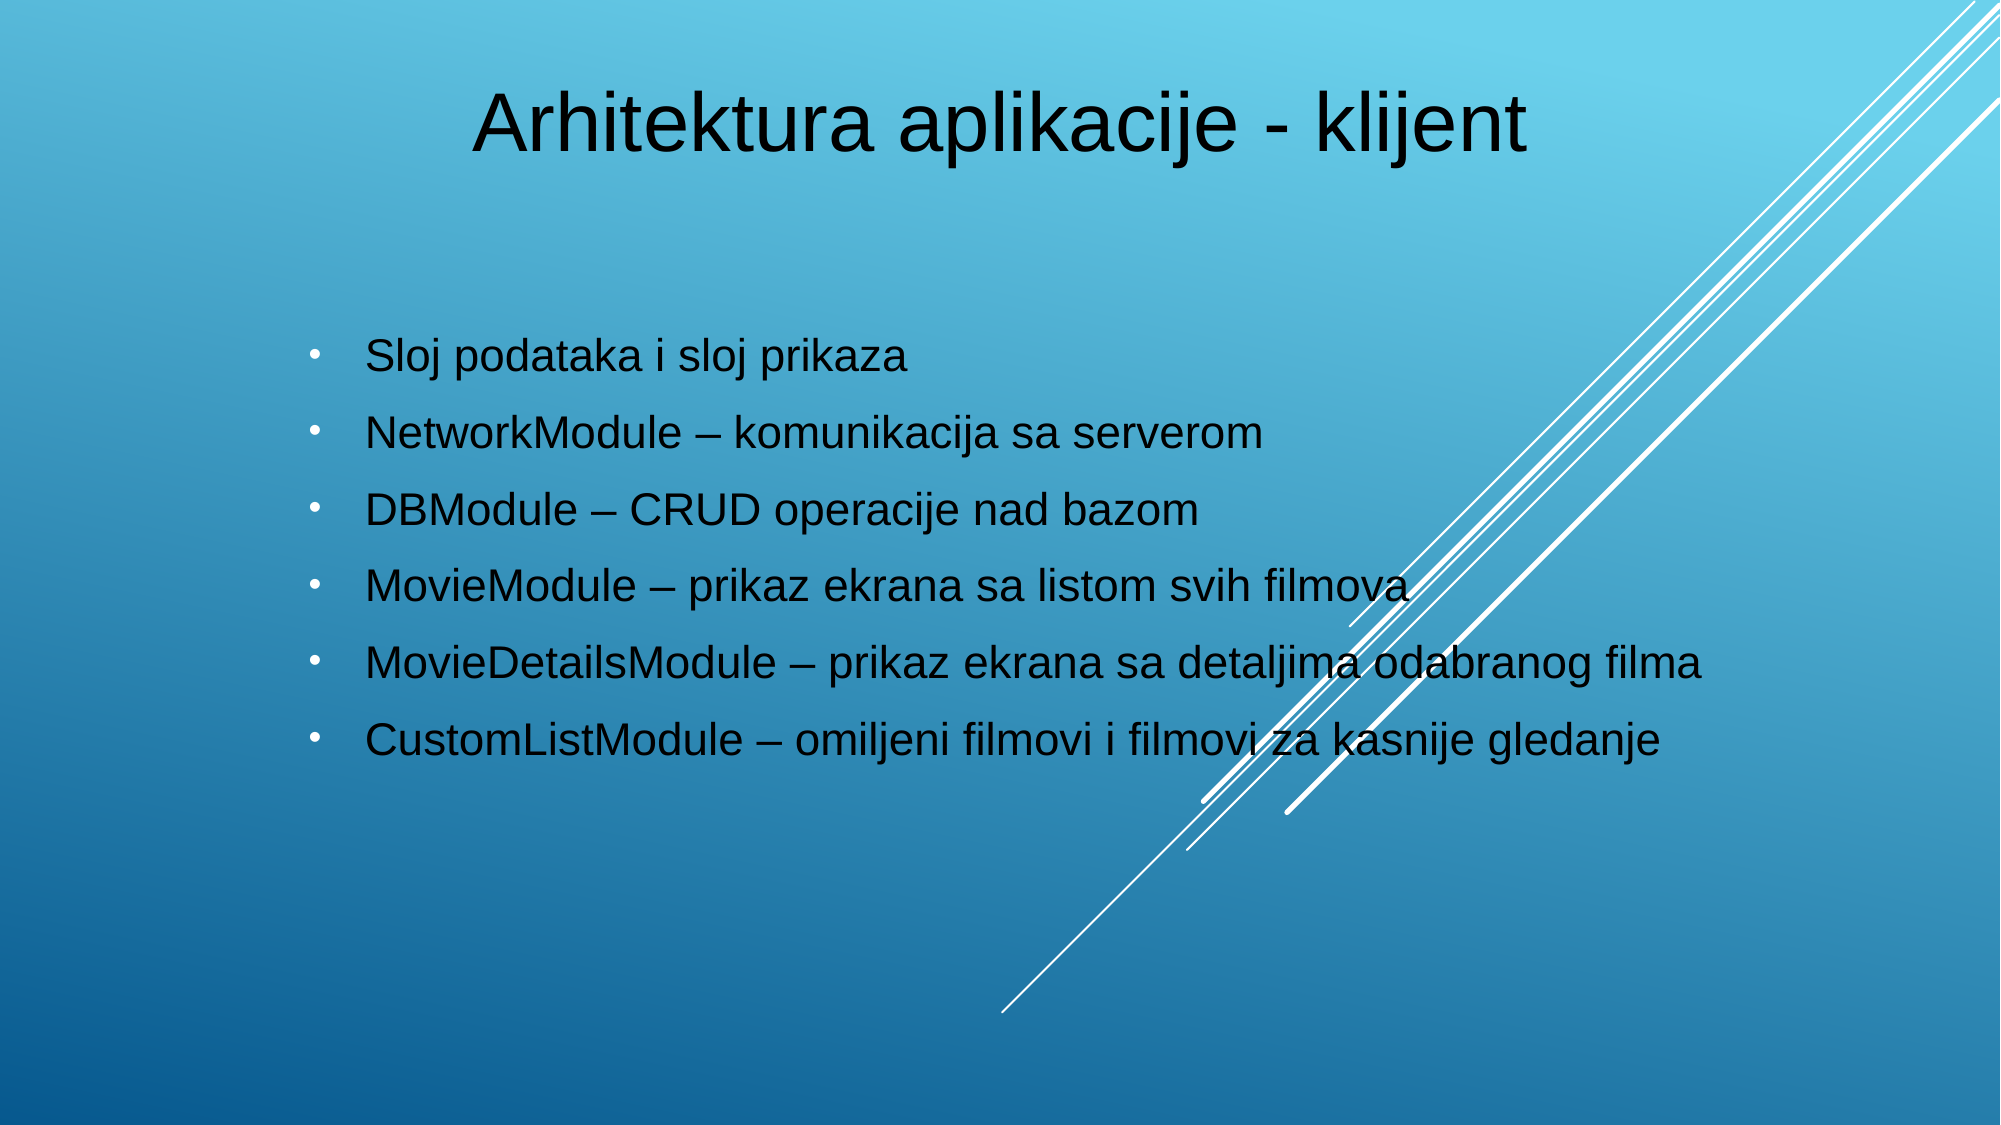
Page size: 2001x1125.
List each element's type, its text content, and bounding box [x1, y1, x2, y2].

title Arhitektura aplikacije - klijent [415, 28, 1585, 176]
subtitle Sloj podataka i sloj prikaza NetworkModule – komunikacija sa serverom DBModule – CRUD operacije nad bazom MovieModule – prikaz ekrana sa listom svih filmova MovieDetailsModule – prikaz ekrana sa detaljima odabranog filma CustomListModule – omiljeni filmovi i filmovi za kasnije gledanje [293, 318, 1830, 989]
